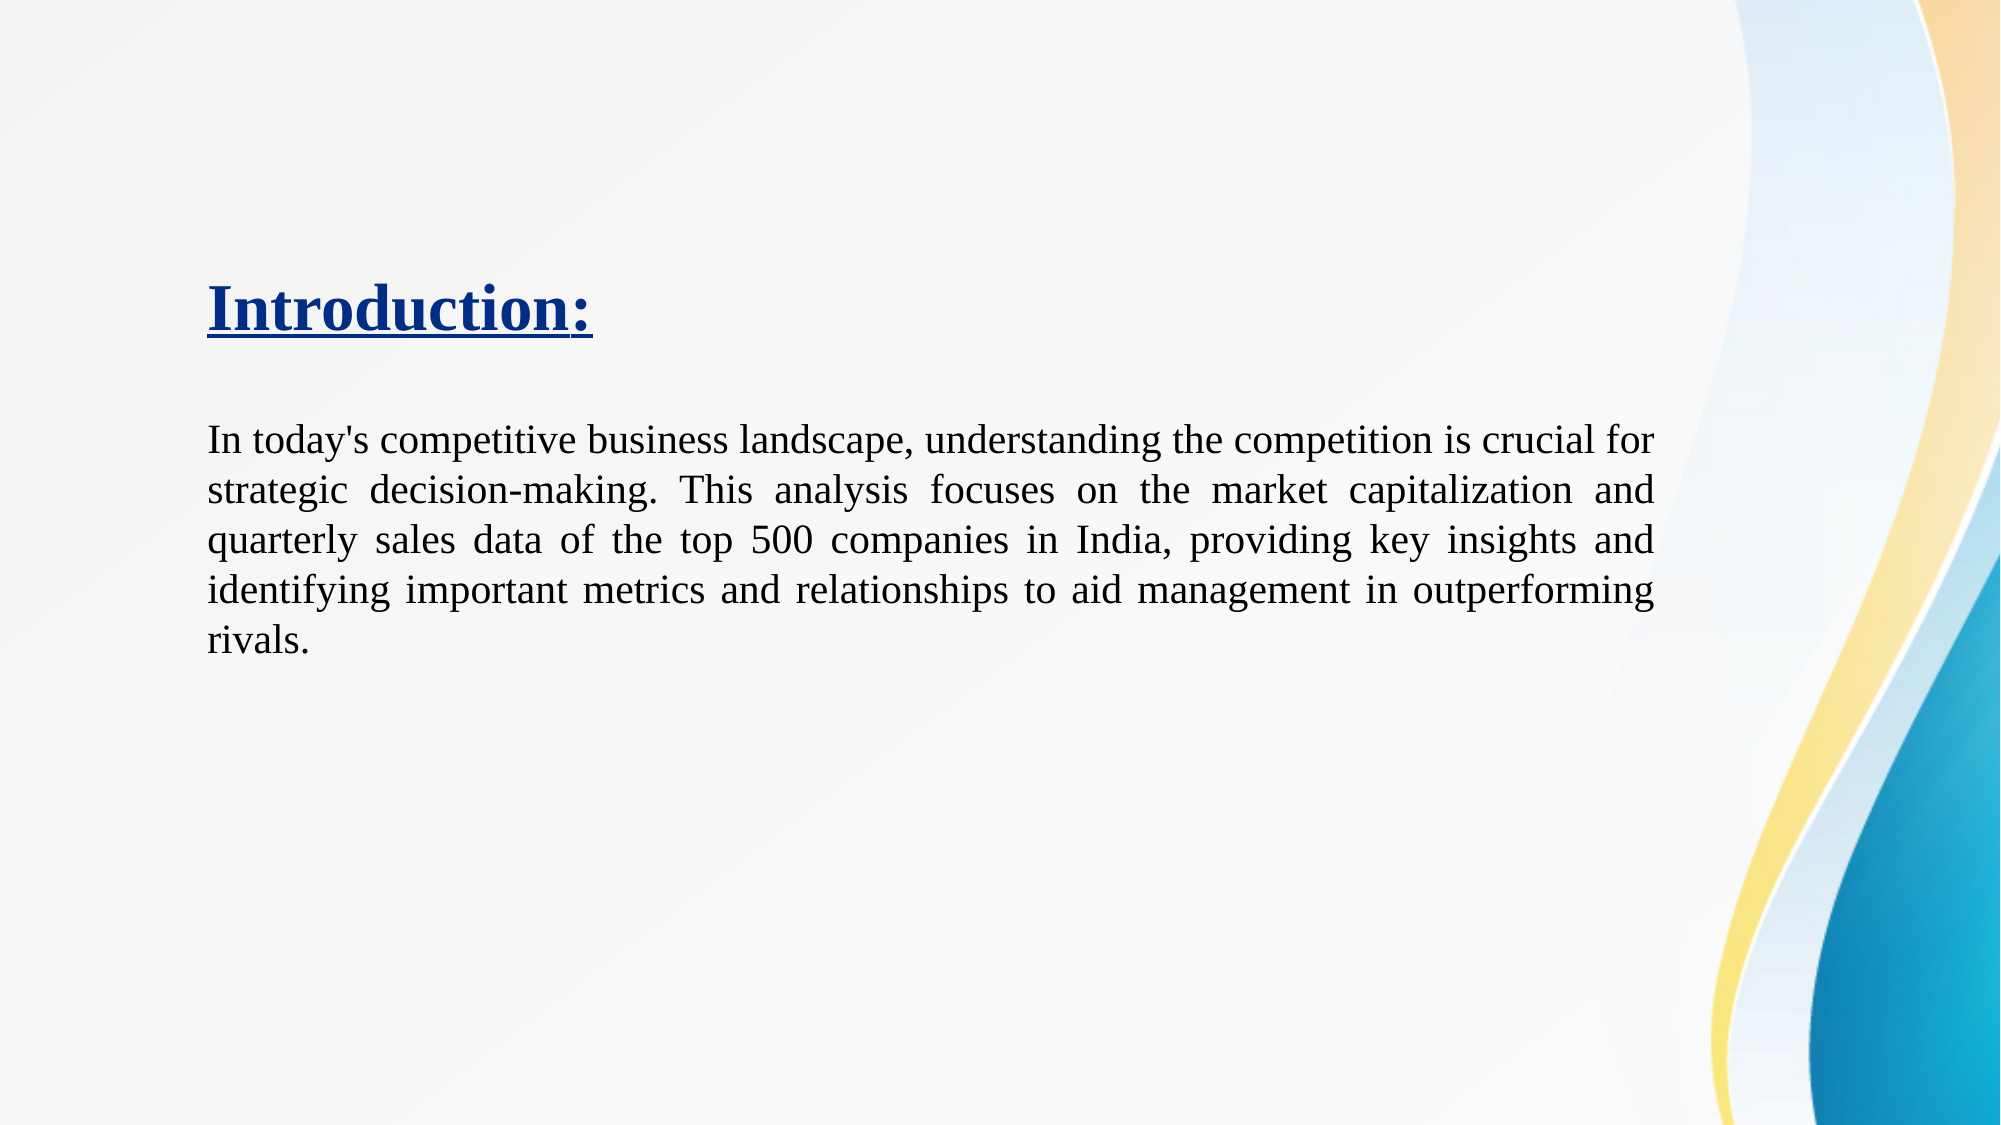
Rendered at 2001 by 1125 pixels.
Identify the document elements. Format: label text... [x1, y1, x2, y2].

list In today's competitive business landscape, understanding the competition is crucial for strategic decision-making. This analysis focuses on the market capitalization and quarterly sales data of the top 500 companies in India, providing key insights and identifying important metrics and relationships to aid management in outperforming rivals. [192, 403, 1672, 719]
picture [0, 0, 2001, 1125]
title Introduction: [192, 255, 1862, 352]
